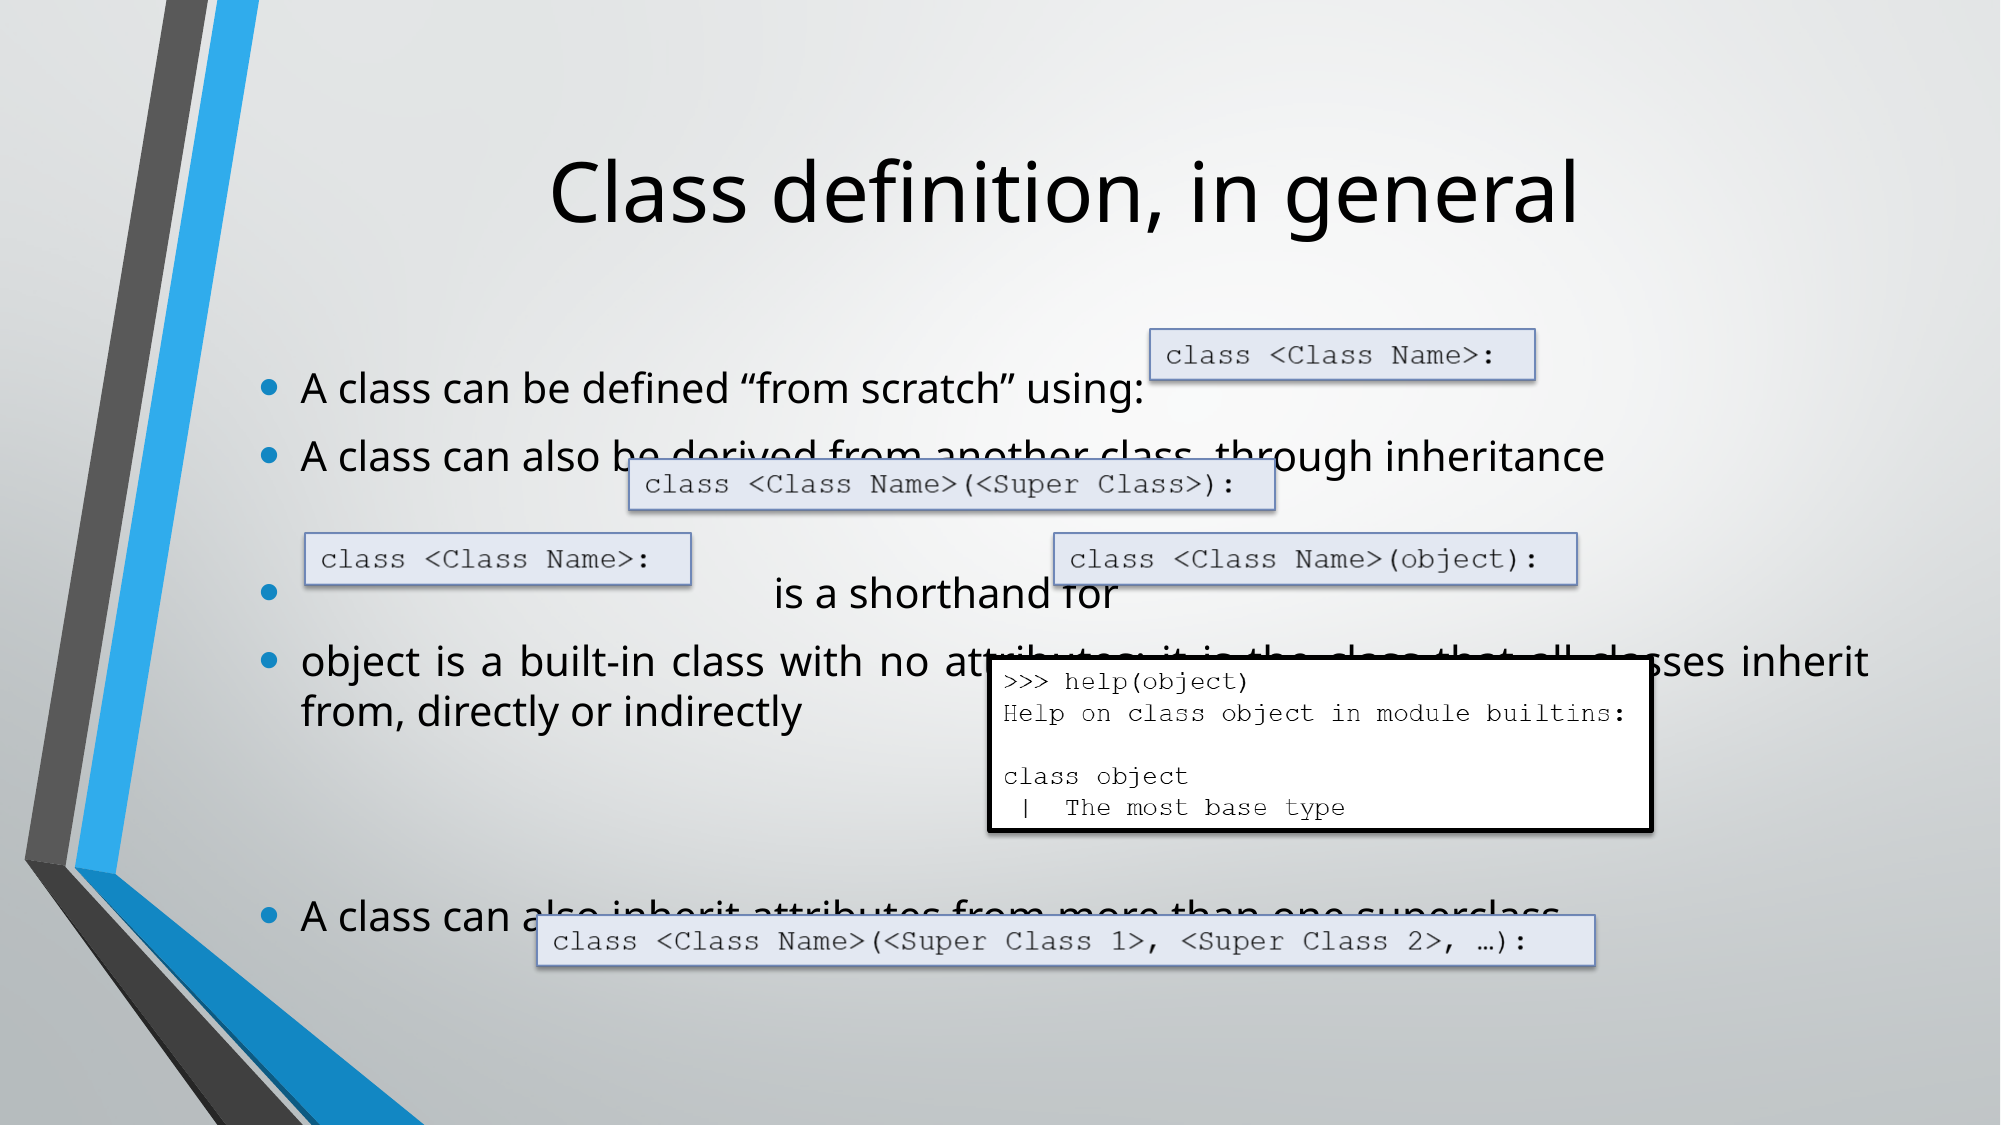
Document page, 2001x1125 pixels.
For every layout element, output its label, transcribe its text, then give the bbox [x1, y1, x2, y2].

title Class definition, in general [243, 55, 1887, 323]
picture [527, 910, 1603, 988]
picture [1140, 324, 1543, 401]
picture [296, 454, 1585, 607]
picture [980, 651, 1660, 848]
list A class can be defined “from scratch” using: A class can also be derived from another class, through inheritance is a shorthand for object is a built-in class with no attributes; it is the class that all classes inherit from, directly or indirectly A class can also inherit attributes from more than one superclass [243, 354, 1887, 950]
